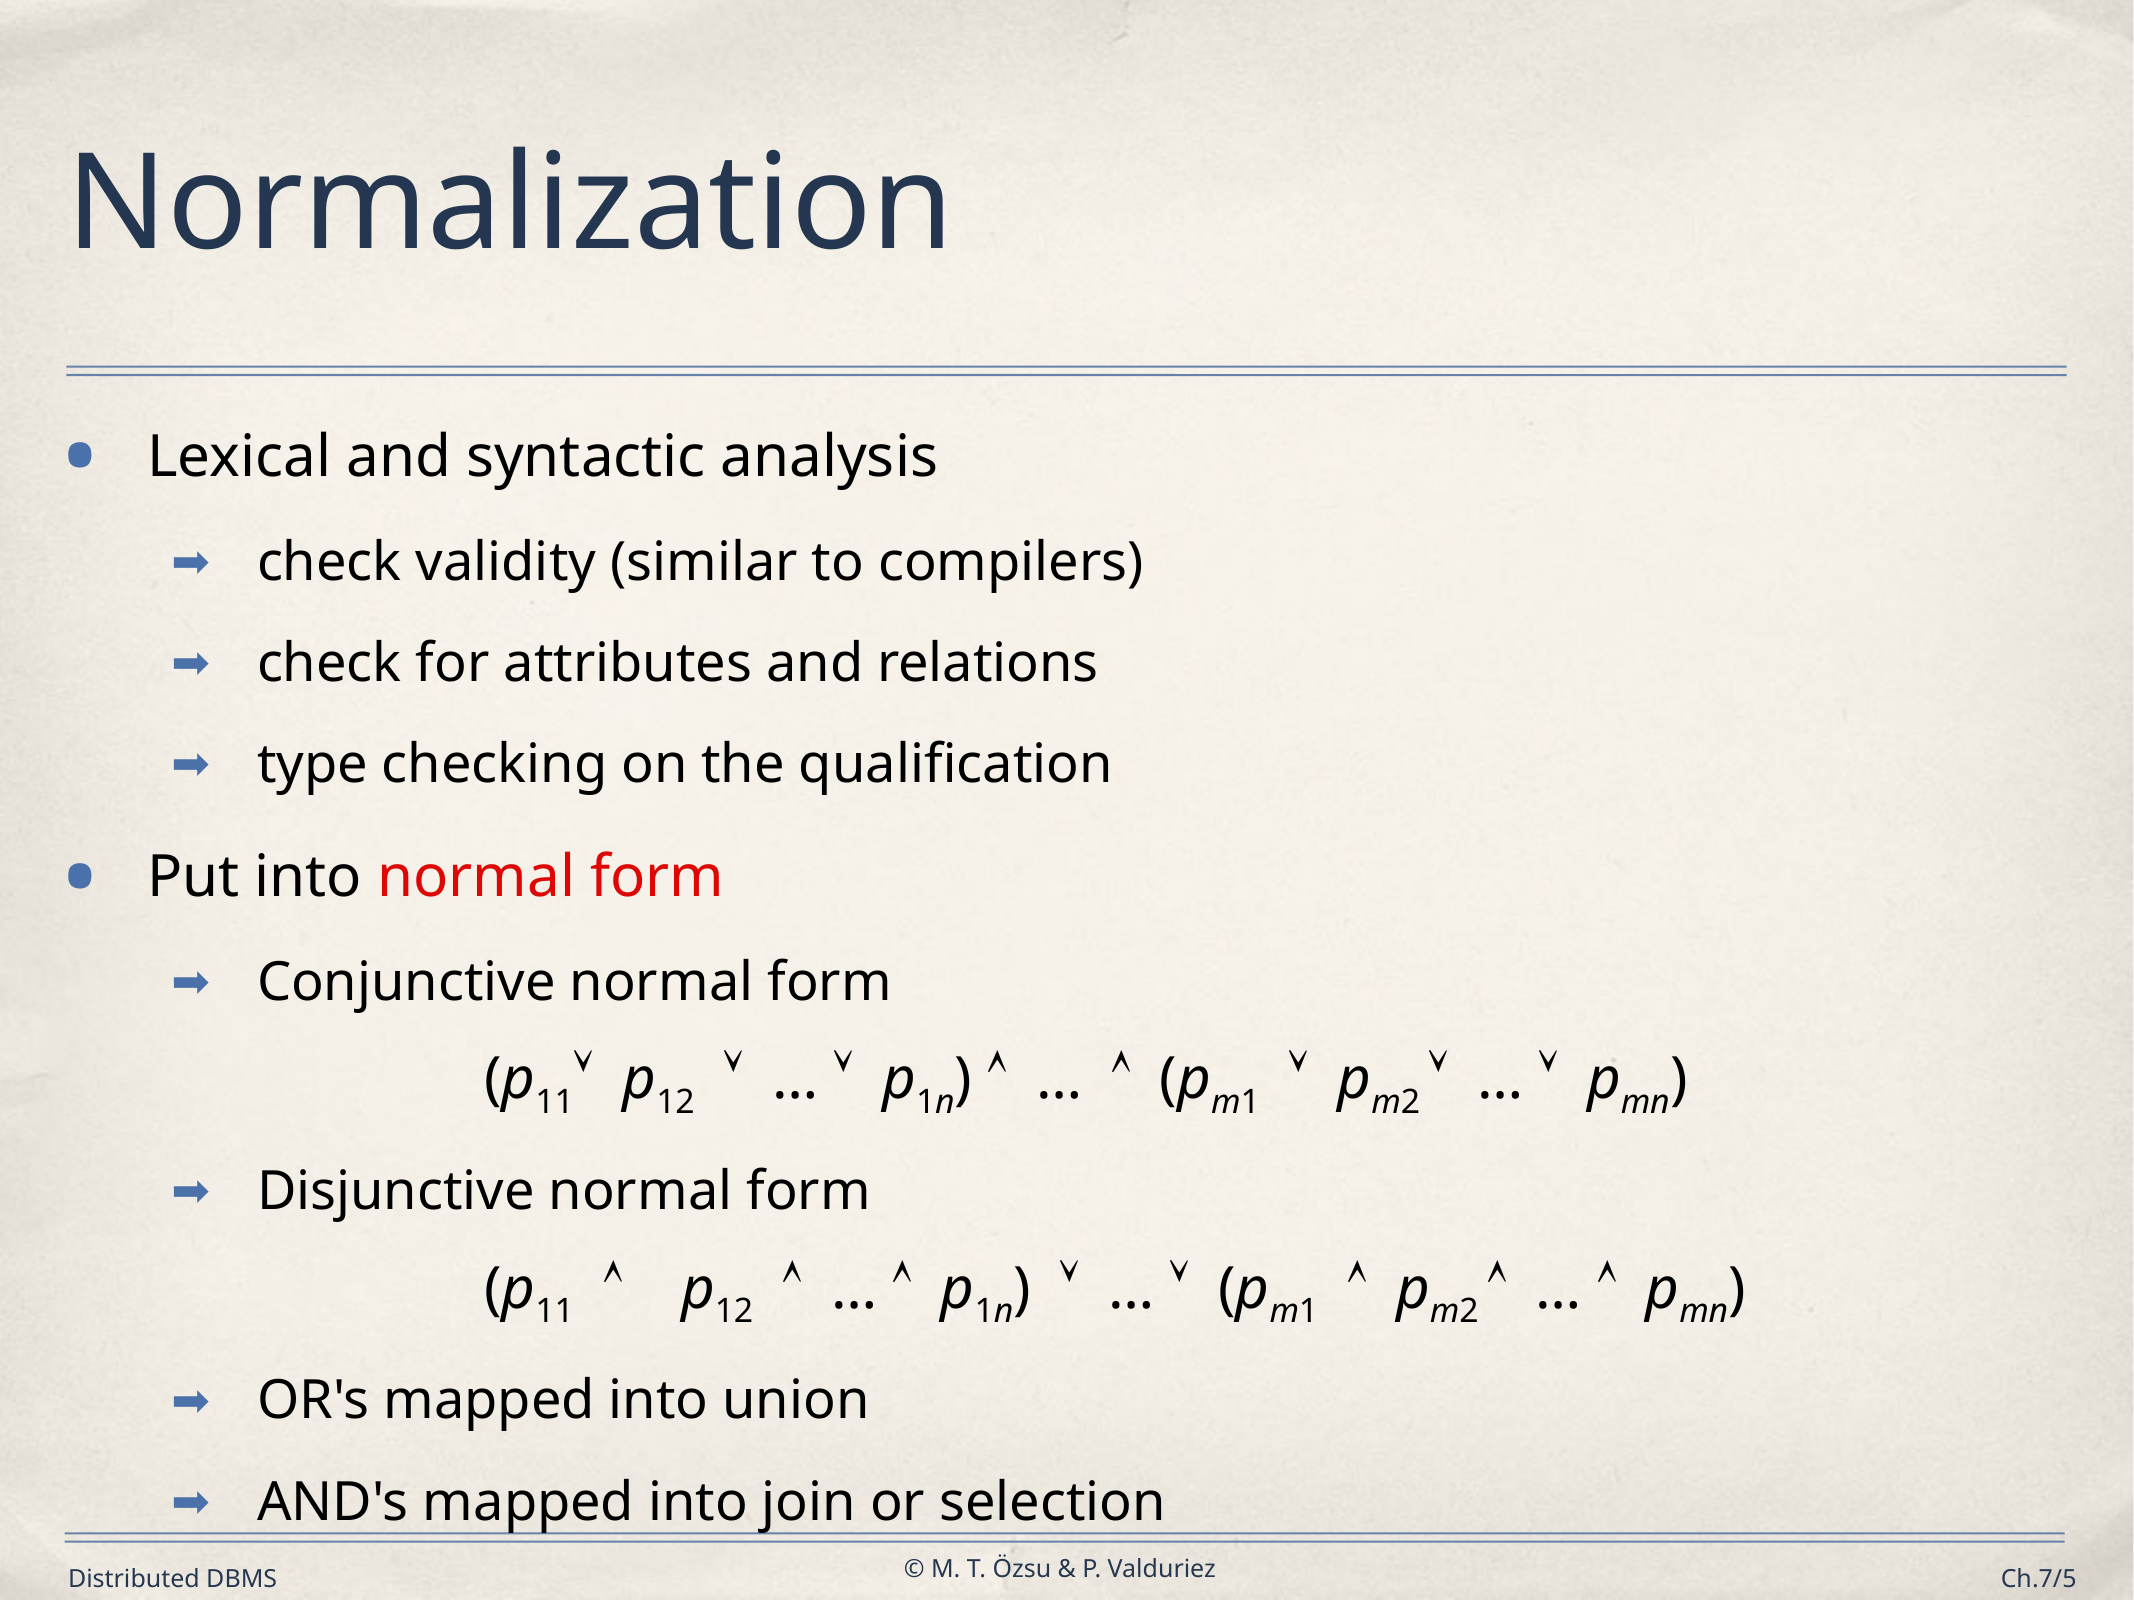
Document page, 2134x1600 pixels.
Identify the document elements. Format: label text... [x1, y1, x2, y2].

list Lexical and syntactic analysis check validity (similar to compilers) check for attributes and relations type checking on the qualification Put into normal form Conjunctive normal form (p11 p12  …  p1n)  …  (pm1  pm2  …  pmn) Disjunctive normal form (p11  p12  …  p1n)  …  (pm1  pm2  …  pmn) OR's mapped into union AND's mapped into join or selection [56, 408, 2073, 1519]
title Normalization [58, 72, 2075, 338]
picture [0, 0, 2134, 1600]
